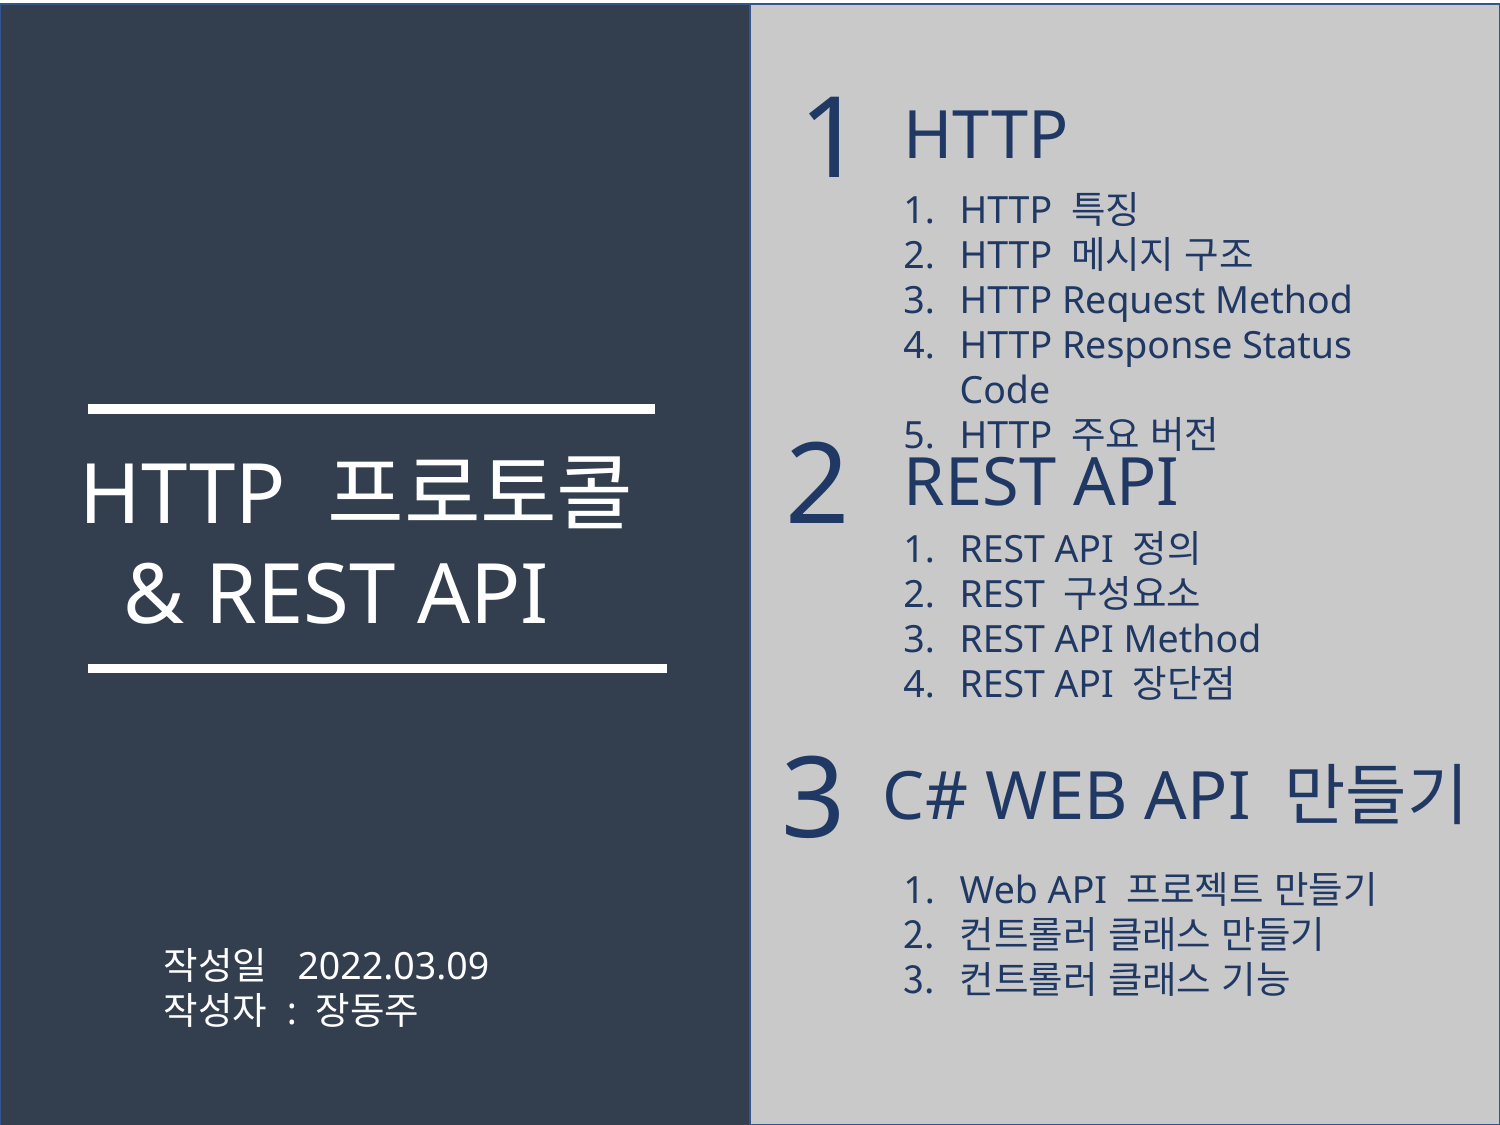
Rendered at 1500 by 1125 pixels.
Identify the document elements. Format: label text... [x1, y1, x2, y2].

text_box HTTP 특징 HTTP 메시지 구조 HTTP Request Method HTTP Response Status Code HTTP 주요 버전 [888, 178, 1458, 463]
text_box 3 [766, 717, 802, 868]
text_box C# WEB API 만들기 [868, 745, 1500, 841]
text_box 1 [784, 57, 821, 207]
text_box [0, 3, 749, 1125]
text_box HTTP 프로토콜 & REST API [64, 432, 668, 648]
text_box 작성일 2022.03.09 작성자 : 장동주 [149, 934, 681, 1040]
text_box Web API 프로젝트 만들기 컨트롤러 클래스 만들기 컨트롤러 클래스 기능 [888, 858, 1458, 1009]
text_box [749, 3, 1500, 1125]
text_box HTTP [888, 84, 1279, 178]
text_box REST API 정의 REST 구성요소 REST API Method REST API 장단점 [888, 517, 1458, 713]
text_box REST API [889, 463, 1279, 517]
text_box 2 [771, 403, 807, 554]
